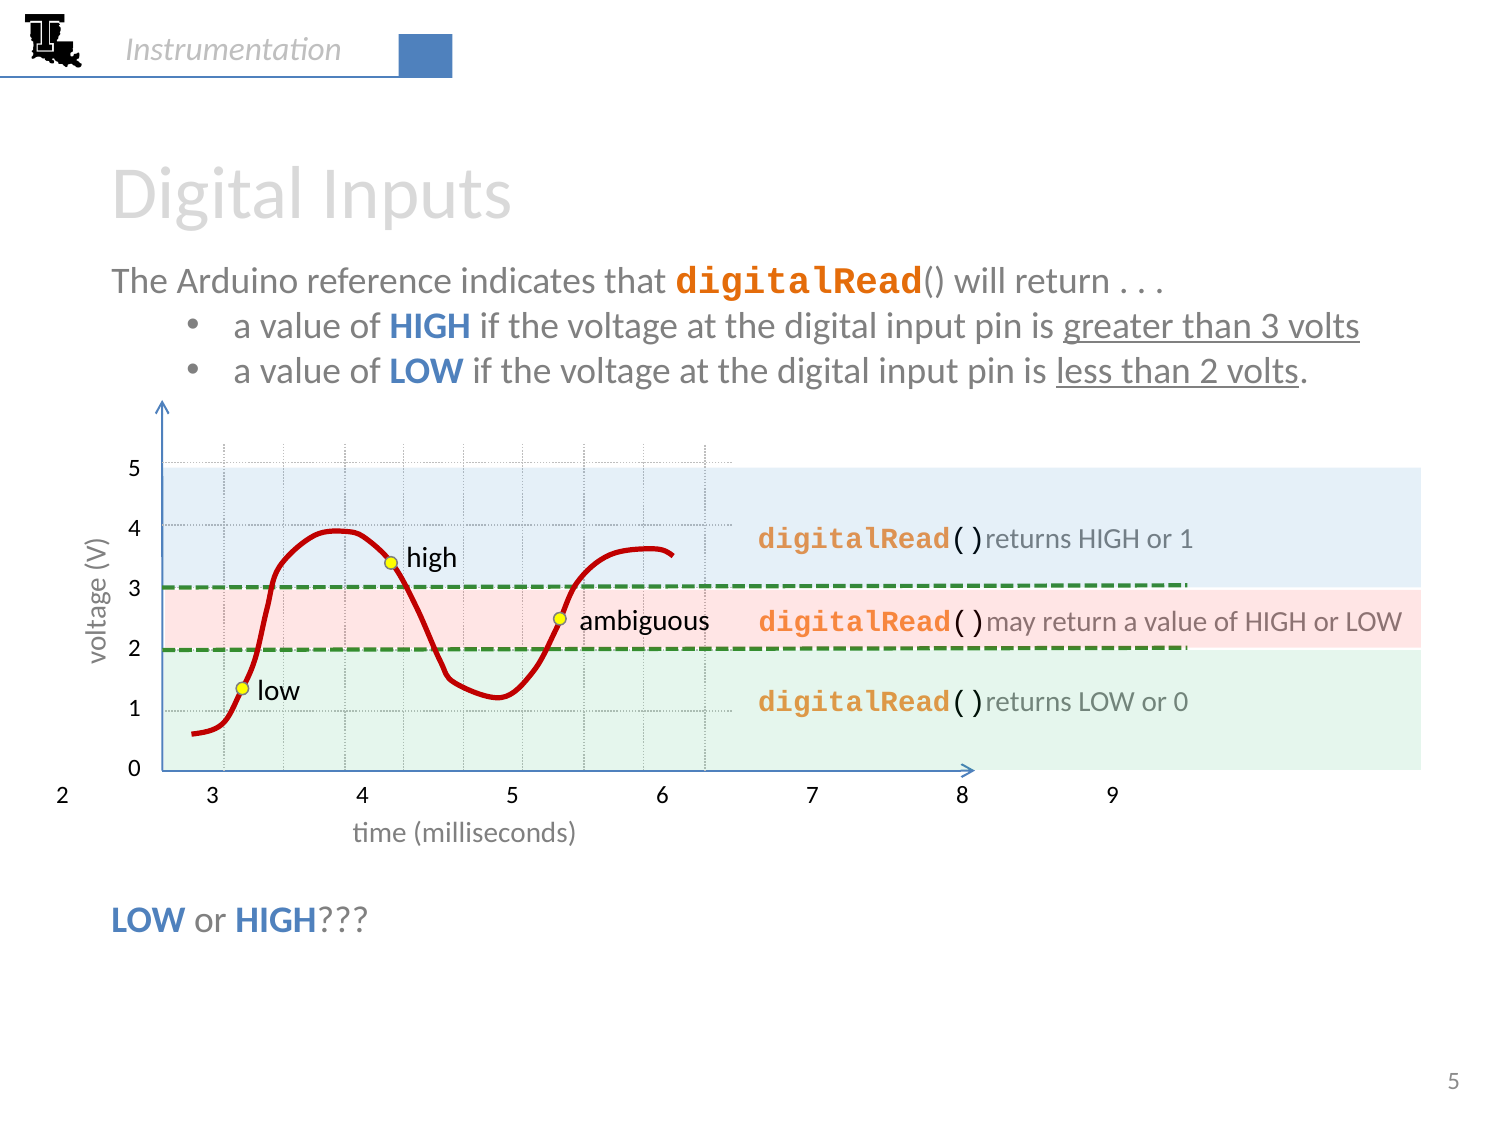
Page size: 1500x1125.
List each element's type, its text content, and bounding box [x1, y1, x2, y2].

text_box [164, 595, 1422, 648]
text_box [68, 399, 976, 857]
picture [24, 13, 82, 68]
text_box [161, 467, 1422, 588]
text_box Instrumentation [82, 14, 404, 75]
text_box [396, 32, 454, 80]
slide_number 5 [1400, 1046, 1475, 1113]
text_box The Arduino reference indicates that digitalRead() will return . . . a value of HIGH if the voltage at the digital input pin is greater than 3 volts a value of LOW if the voltage at the digital input pin is less than 2 volts. [96, 248, 1463, 399]
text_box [162, 653, 1422, 771]
text_box LOW or HIGH??? [96, 887, 385, 948]
text_box Digital Inputs [96, 136, 1447, 248]
